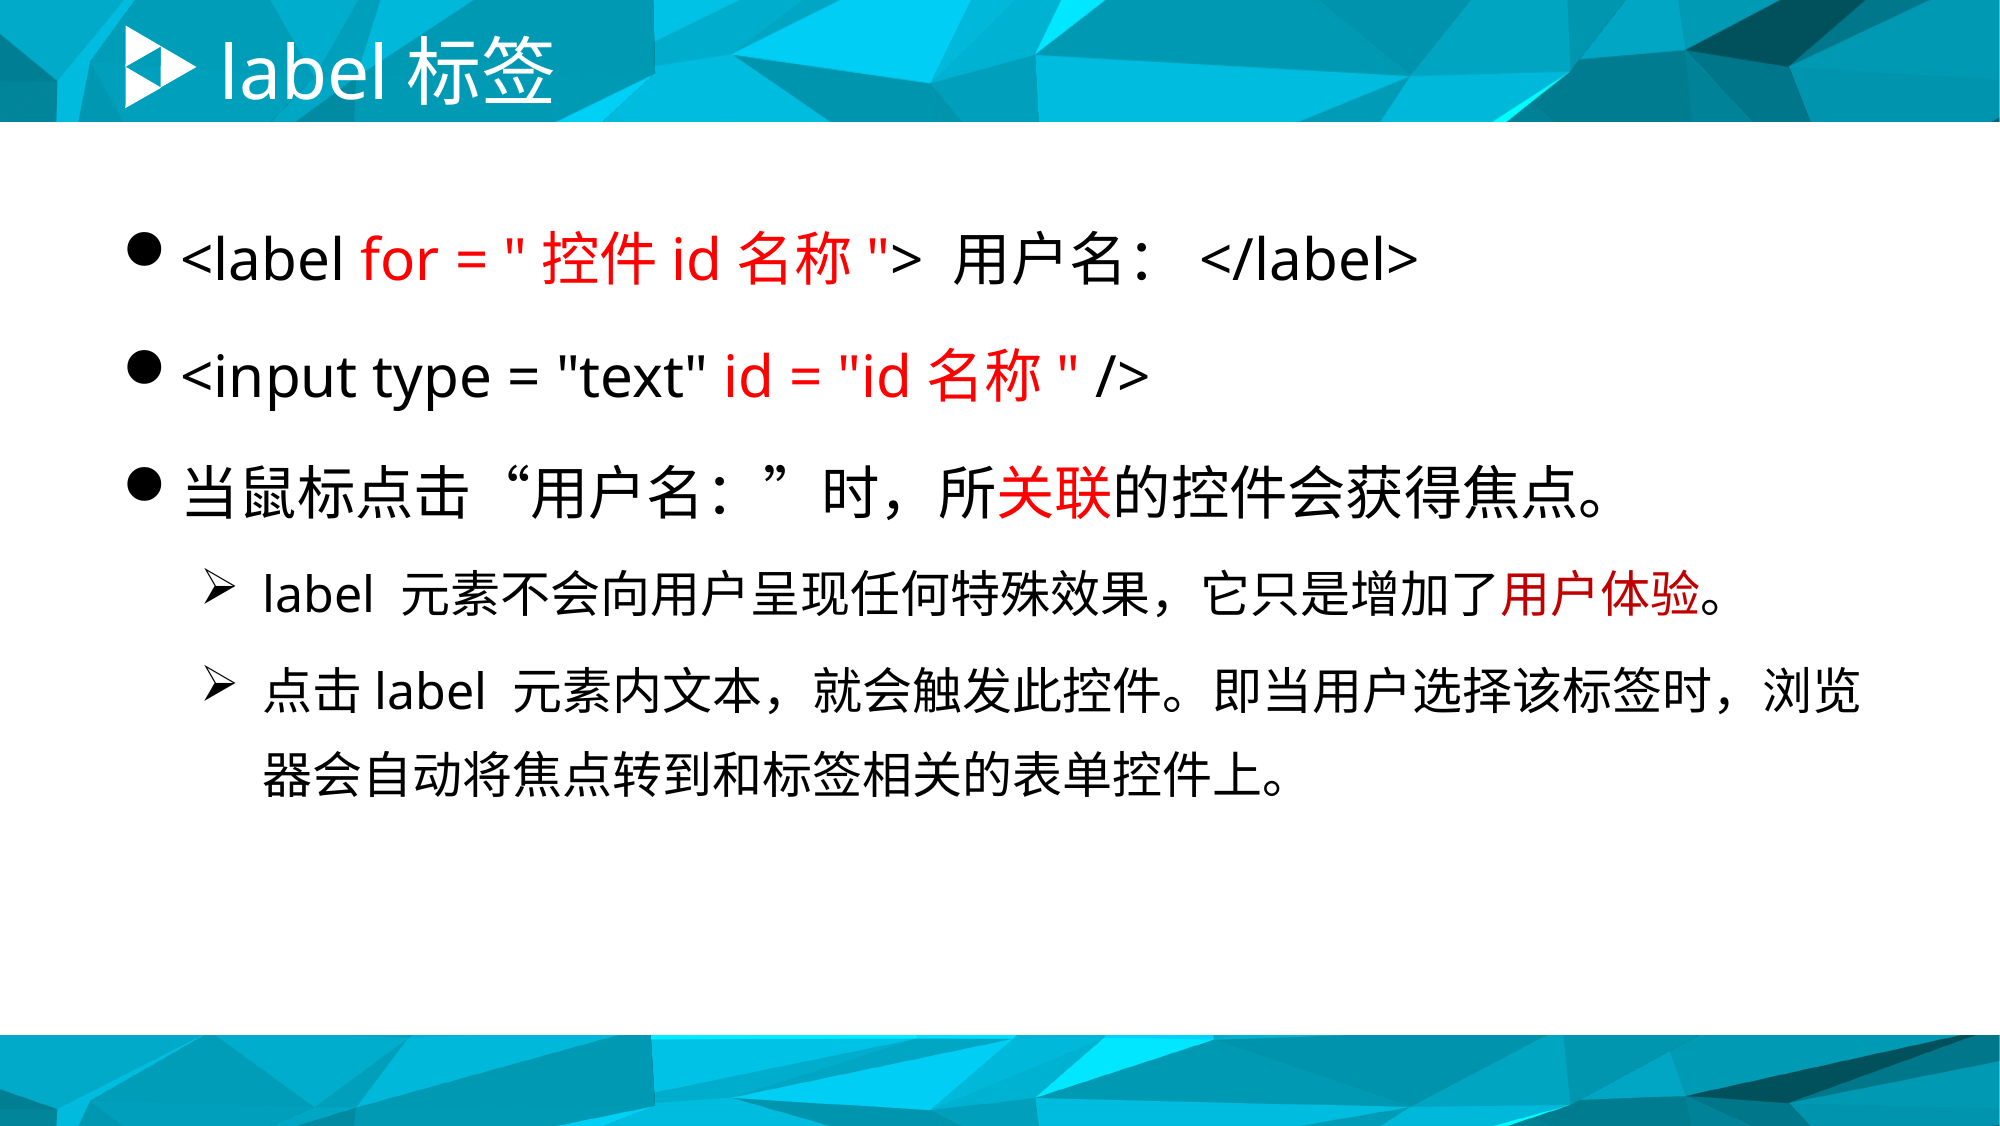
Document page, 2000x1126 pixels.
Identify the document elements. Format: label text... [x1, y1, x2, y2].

picture [0, 1035, 2000, 1126]
picture [0, 0, 2000, 122]
title label标签 [201, 24, 1927, 127]
list <label for = "控件id名称"> 用户名：</label> <input type = "text" id = "id名称" /> 当鼠标点击“用户名：”时，所关联的控件会获得焦点。 label 元素不会向用户呈现任何特殊效果，它只是增加了用户体验。 点击label 元素内文本，就会触发此控件。即当用户选择该标签时，浏览器会自动将焦点转到和标签相关的表单控件上。 [104, 178, 1927, 978]
